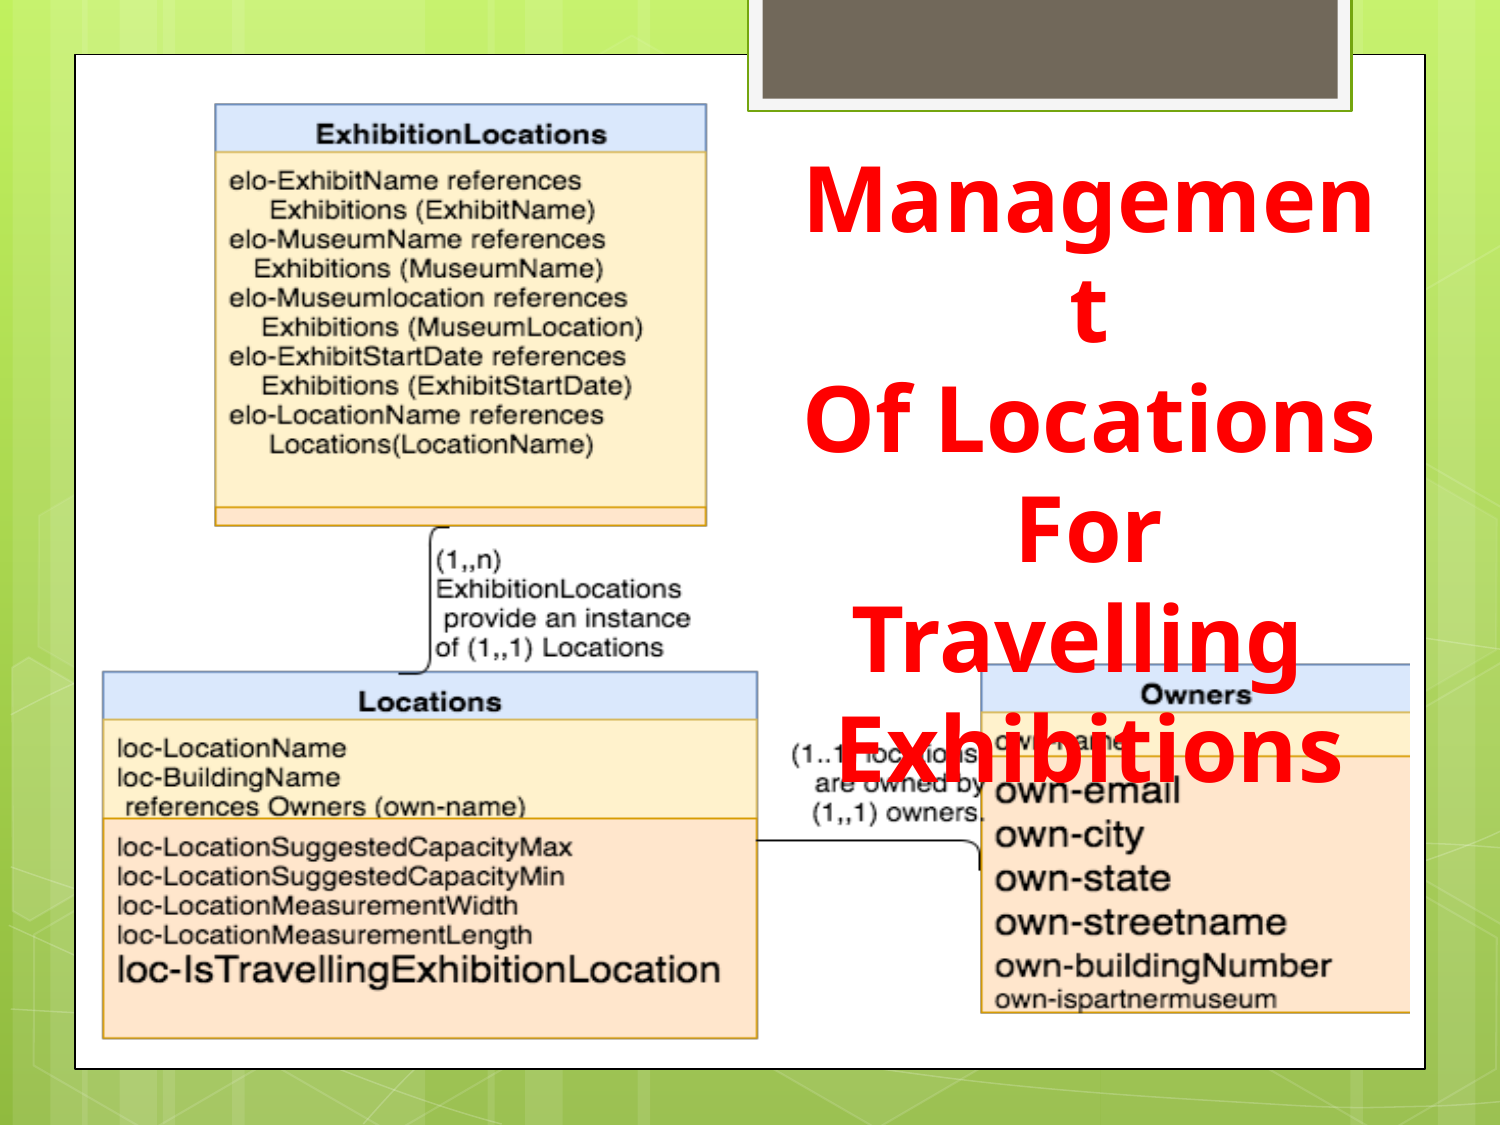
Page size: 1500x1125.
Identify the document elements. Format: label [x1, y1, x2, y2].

picture [16, 59, 1411, 1046]
